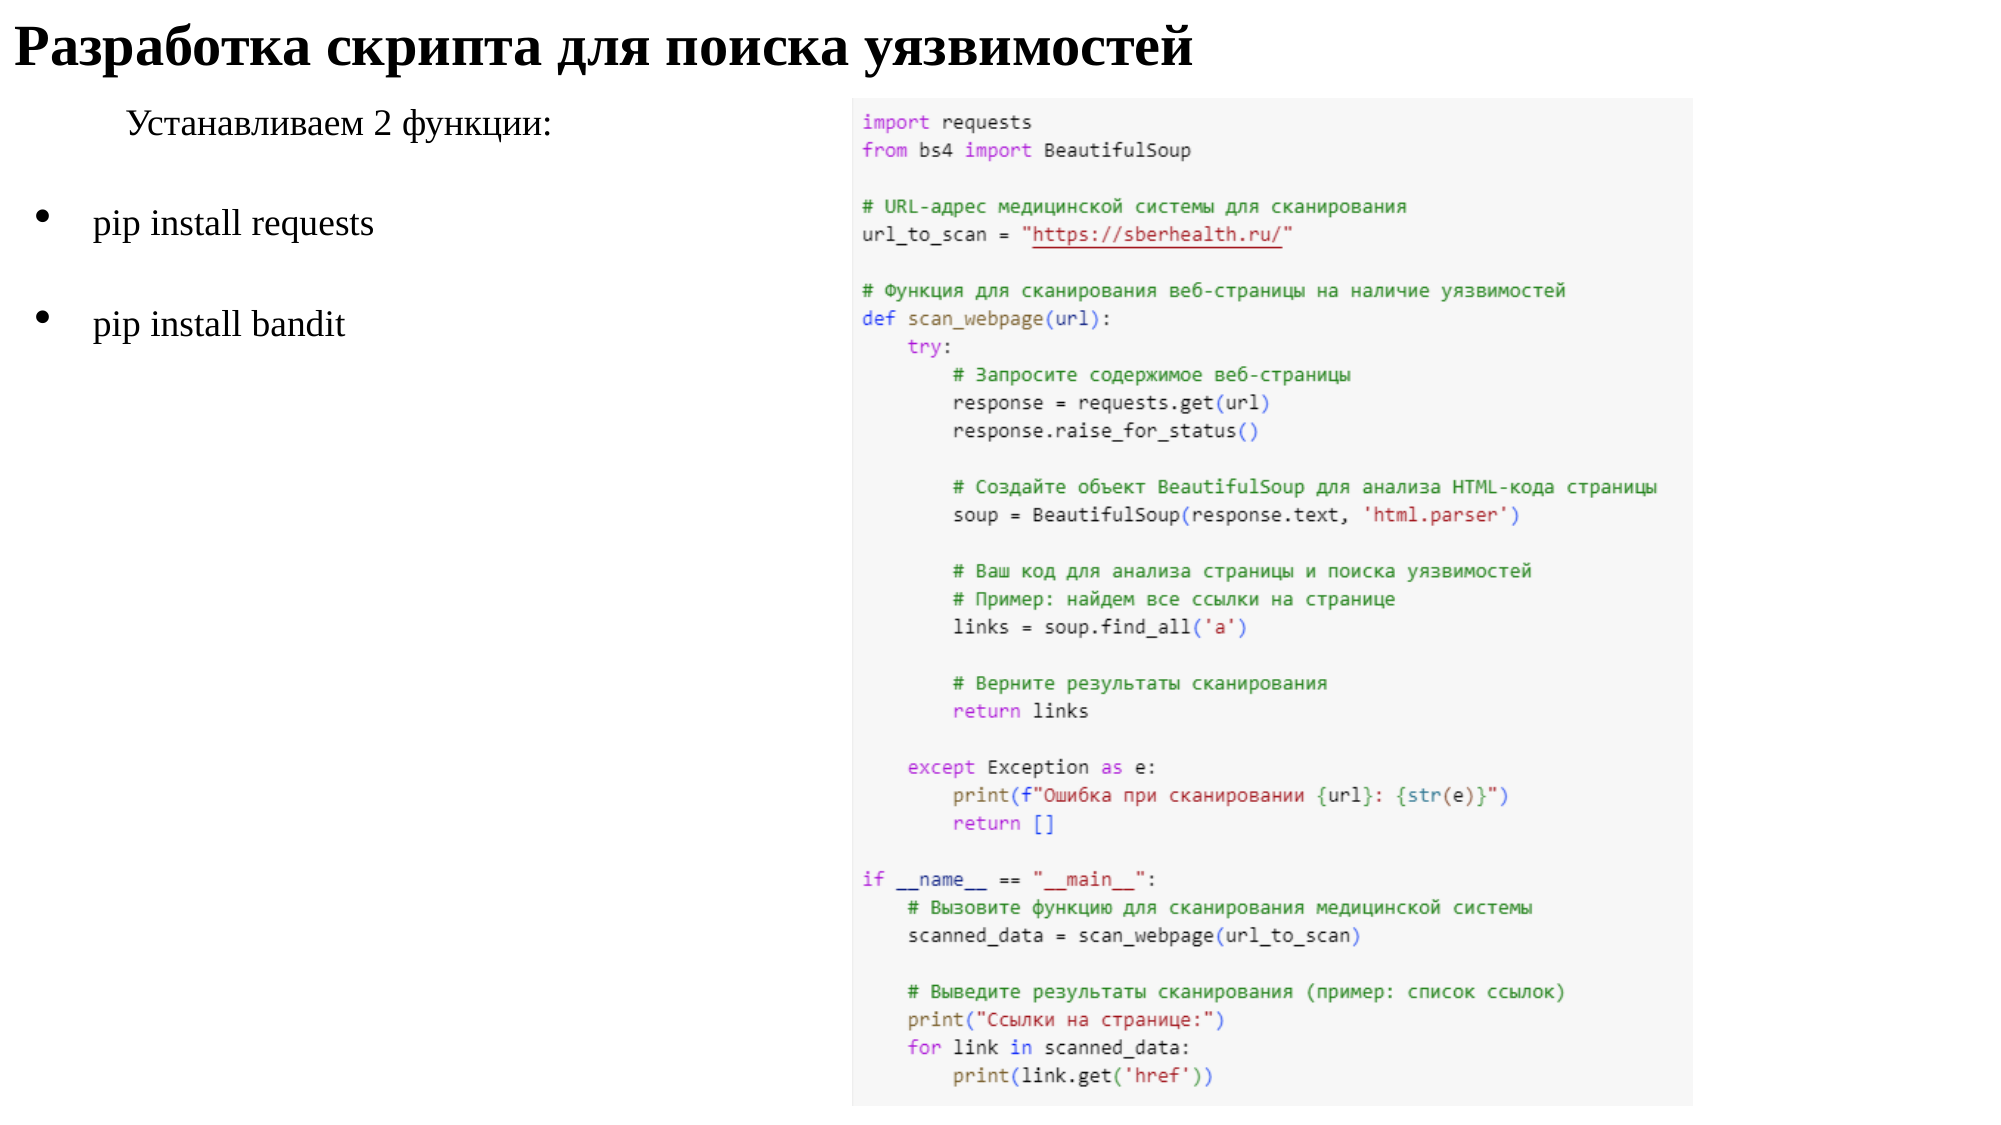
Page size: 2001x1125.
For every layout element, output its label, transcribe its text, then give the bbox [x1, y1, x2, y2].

text_box Устанавливаем 2 функции: pip install requests pip install bandit [21, 67, 1033, 352]
picture [852, 98, 1693, 1106]
text_box Разработка скрипта для поиска уязвимостей [0, 0, 2000, 85]
